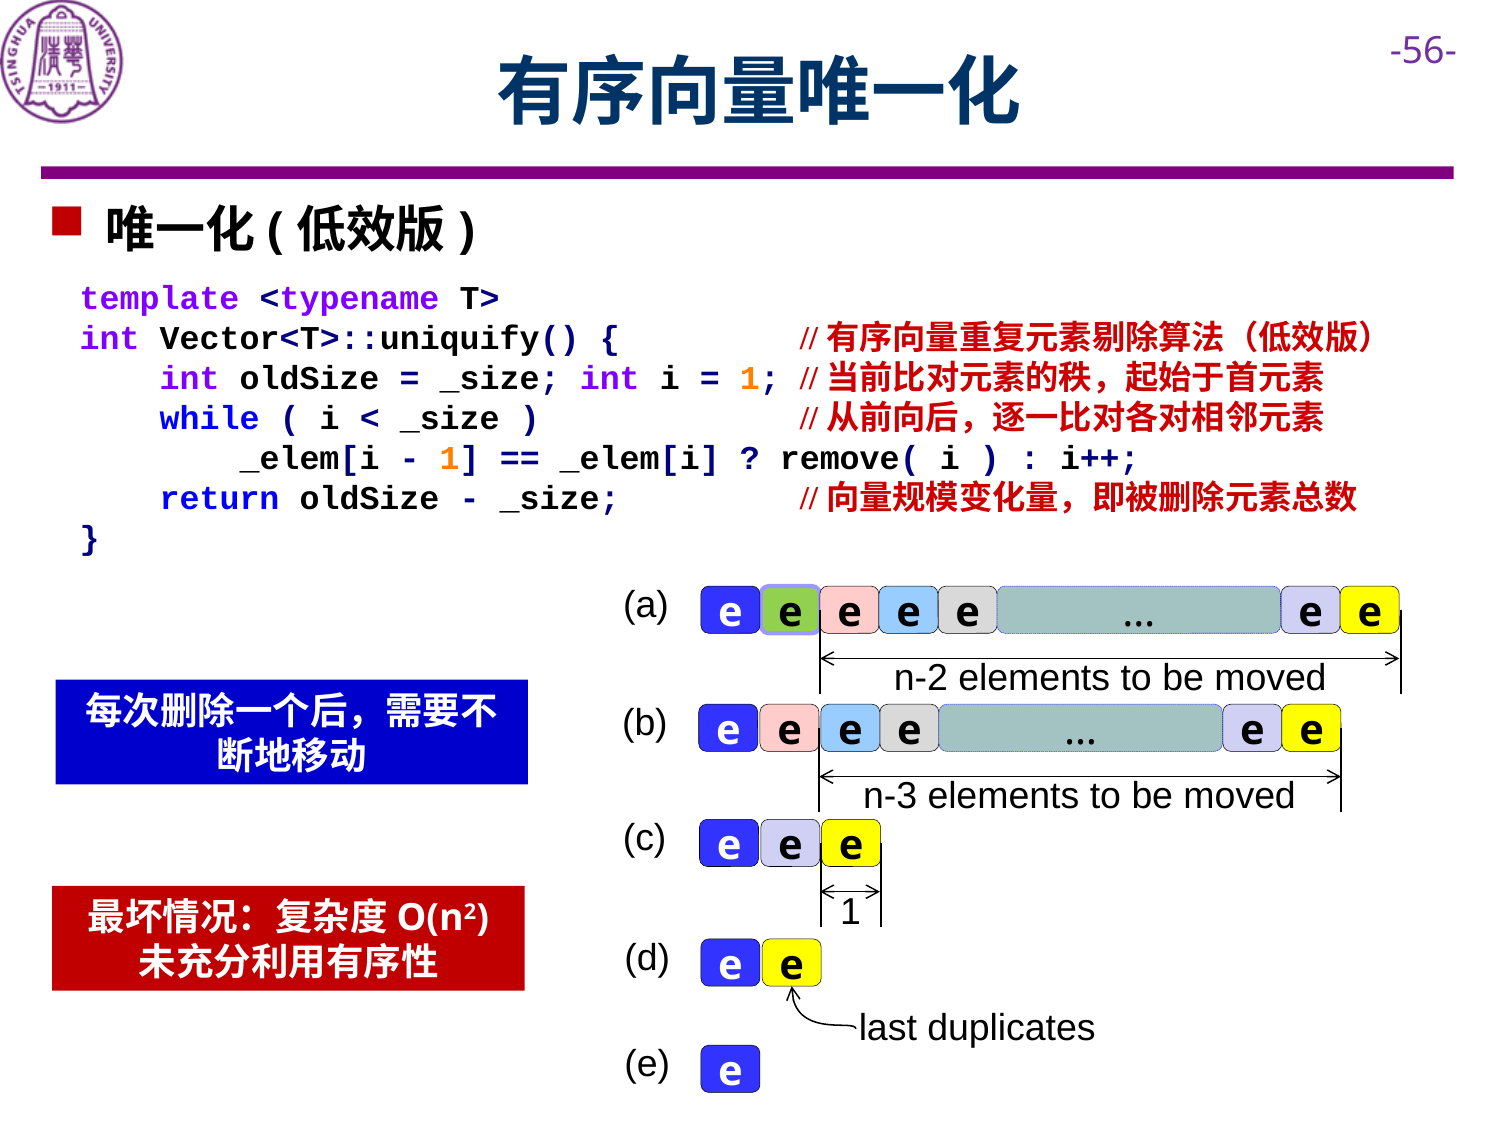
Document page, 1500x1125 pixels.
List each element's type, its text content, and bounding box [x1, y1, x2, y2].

text_box (e) [609, 1031, 710, 1092]
text_box e [698, 704, 758, 752]
text_box (c) [608, 805, 709, 866]
text_box template <typename T> int Vector<T>::uniquify() { //有序向量重复元素剔除算法（低效版） int oldSize = _size; int i = 1; //当前比对元素的秩，起始于首元素 while ( i < _size ) //从前向后，逐一比对各对相邻元素 _elem[i - 1] == _elem[i] ? remove( i ) : i++; return oldSize - _size; //向量规模变化量，即被删除元素总数 } [64, 269, 1459, 564]
text_box 1 [819, 899, 881, 940]
text_box last duplicates [844, 995, 1177, 1056]
text_box e [762, 938, 822, 987]
text_box e [878, 586, 939, 634]
text_box e [880, 704, 939, 752]
text_box n-3 elements to be moved [823, 763, 1336, 775]
text_box e [819, 586, 879, 634]
text_box (b) [607, 690, 708, 751]
text_box e [820, 704, 880, 752]
text_box e [1340, 586, 1400, 634]
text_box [791, 985, 857, 1030]
text_box … [938, 704, 1223, 752]
text_box n-2 elements to be moved [819, 666, 1401, 705]
text_box e [821, 819, 881, 867]
text_box e [699, 819, 759, 867]
text_box (a) [608, 572, 709, 633]
text_box 最坏情况：复杂度O(n2) 未充分利用有序性 [52, 885, 525, 991]
text_box e [1281, 704, 1341, 752]
text_box e [759, 704, 820, 752]
text_box e [700, 1045, 760, 1093]
text_box e [1281, 586, 1340, 634]
text_box e [938, 586, 997, 634]
text_box n-3 elements to be moved [819, 785, 1341, 823]
text_box e [759, 583, 821, 636]
text_box e [700, 586, 760, 634]
text_box n-2 elements to be moved [825, 645, 1396, 657]
text_box 每次删除一个后，需要不断地移动 [55, 679, 528, 785]
picture [0, 0, 124, 124]
text_box e [760, 819, 820, 867]
title 有序向量唯一化 [135, 13, 1383, 165]
text_box 1 [826, 879, 876, 891]
text_box 唯一化(低效版) [34, 190, 632, 265]
text_box e [700, 938, 760, 987]
text_box (d) [609, 925, 710, 986]
text_box e [1222, 704, 1282, 752]
text_box … [997, 586, 1281, 634]
